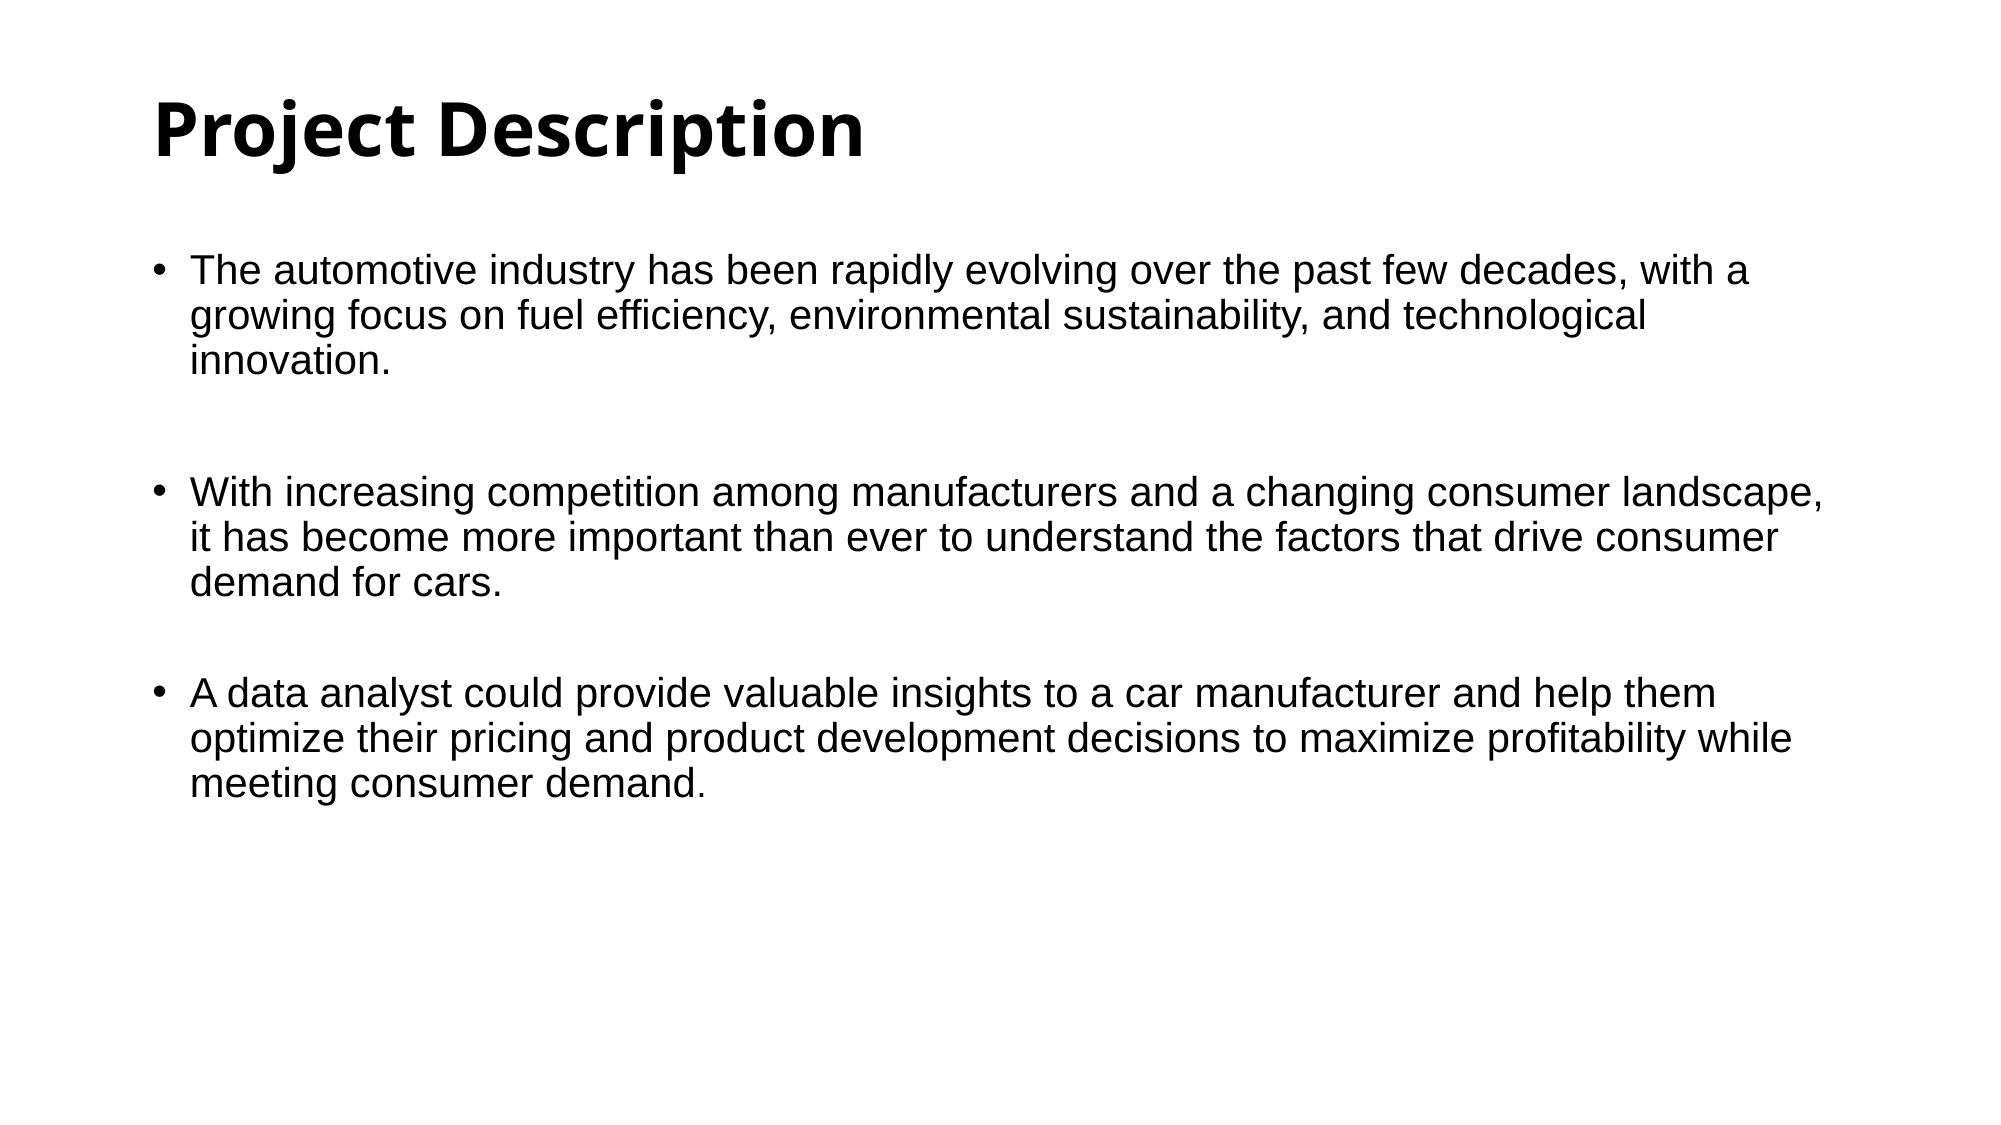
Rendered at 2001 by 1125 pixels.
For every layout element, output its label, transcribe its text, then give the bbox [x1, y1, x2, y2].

list The automotive industry has been rapidly evolving over the past few decades, with a growing focus on fuel efficiency, environmental sustainability, and technological innovation. With increasing competition among manufacturers and a changing consumer landscape, it has become more important than ever to understand the factors that drive consumer demand for cars. A data analyst could provide valuable insights to a car manufacturer and help them optimize their pricing and product development decisions to maximize profitability while meeting consumer demand. [137, 241, 1863, 1014]
title Project Description [137, 59, 1863, 205]
